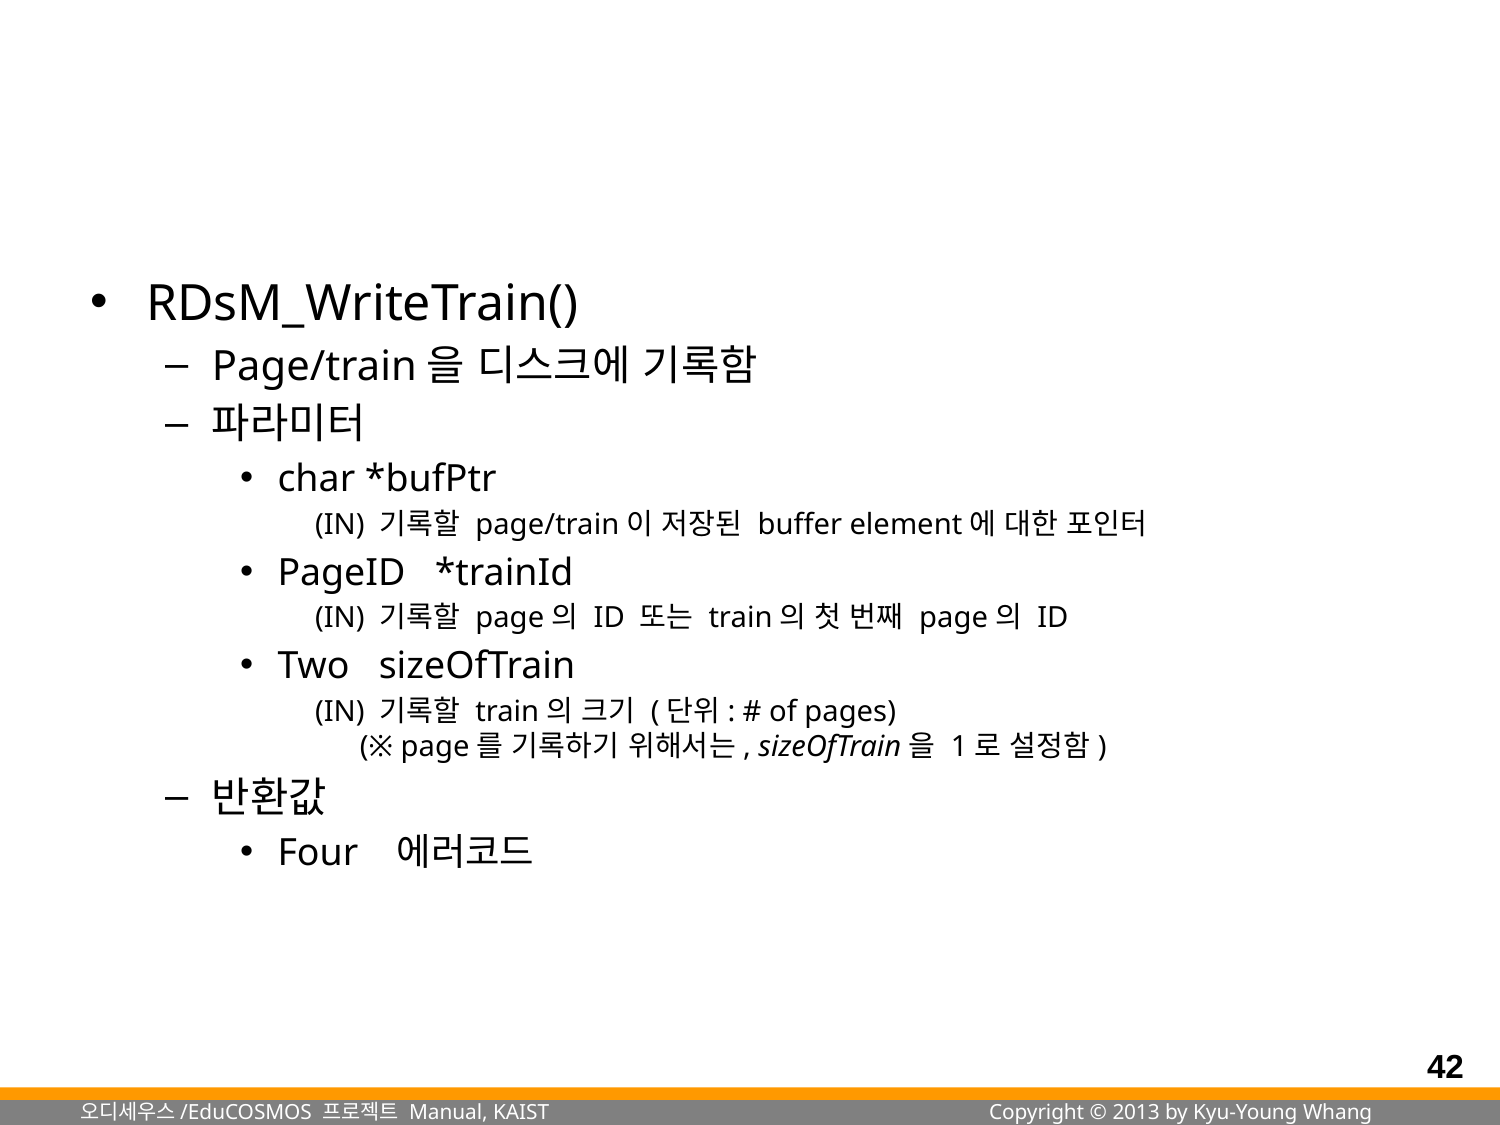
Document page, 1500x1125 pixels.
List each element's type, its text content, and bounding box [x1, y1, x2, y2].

list RDsM_WriteTrain() Page/train을 디스크에 기록함 파라미터 char *bufPtr (IN) 기록할 page/train이 저장된 buffer element에 대한 포인터 PageID *trainId (IN) 기록할 page의 ID 또는 train의 첫 번째 page의 ID Two sizeOfTrain (IN) 기록할 train의 크기 (단위: # of pages) (※ page를 기록하기 위해서는, sizeOfTrain을 1로 설정함) 반환값 Four 에러코드 [75, 262, 1425, 1005]
